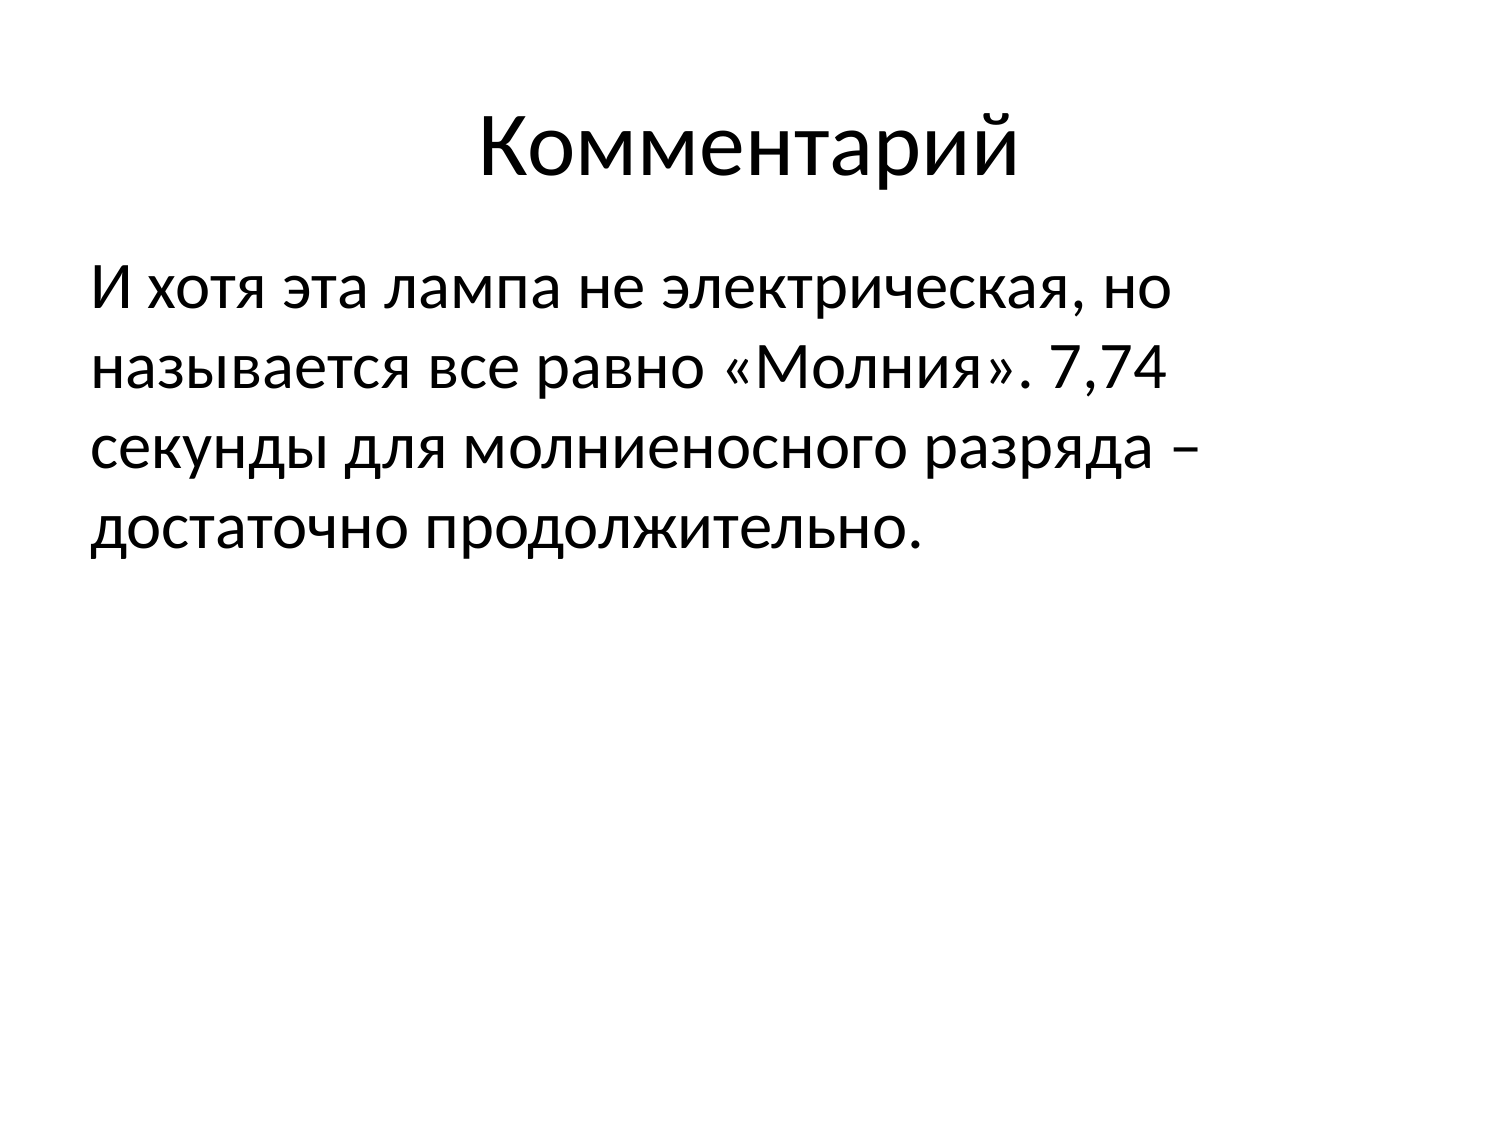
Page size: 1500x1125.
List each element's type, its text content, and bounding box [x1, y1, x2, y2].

list И хотя эта лампа не электрическая, но называется все равно «Молния». 7,74 секунды для молниеносного разряда – достаточно продолжительно. [75, 234, 1425, 1024]
title Комментарий [75, 45, 1425, 233]
